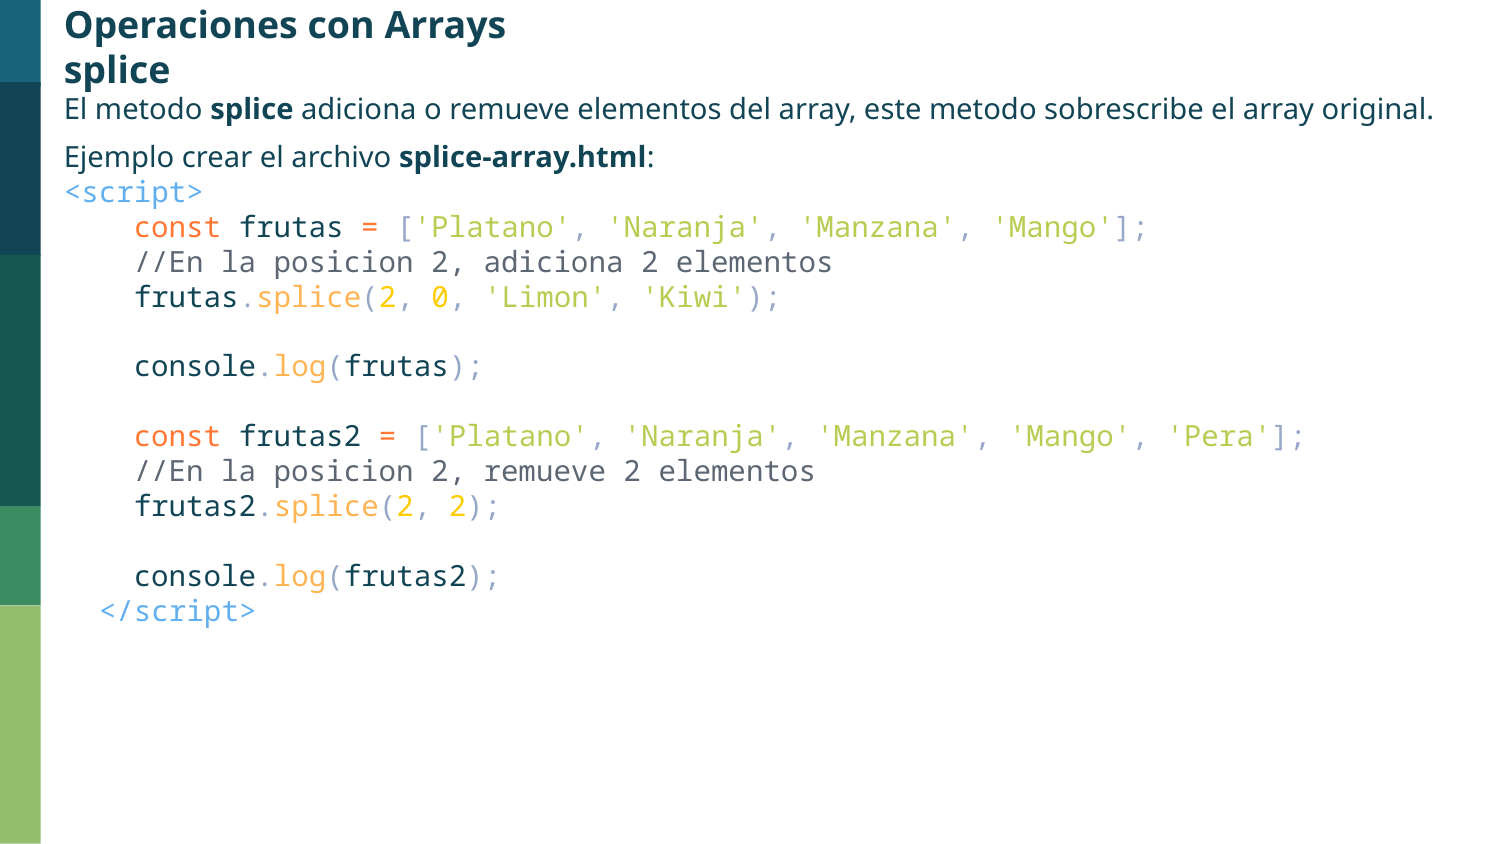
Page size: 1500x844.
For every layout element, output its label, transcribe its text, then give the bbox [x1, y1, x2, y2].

text_box El metodo splice adiciona o remueve elementos del array, este metodo sobrescribe el array original. Ejemplo crear el archivo splice-array.html: <script> const frutas = ['Platano', 'Naranja', 'Manzana', 'Mango']; //En la posicion 2, adiciona 2 elementos frutas.splice(2, 0, 'Limon', 'Kiwi'); console.log(frutas); const frutas2 = ['Platano', 'Naranja', 'Manzana', 'Mango', 'Pera']; //En la posicion 2, remueve 2 elementos frutas2.splice(2, 2); console.log(frutas2); </script> [48, 75, 1480, 815]
text_box Operaciones con Arrays splice [48, 0, 1131, 94]
